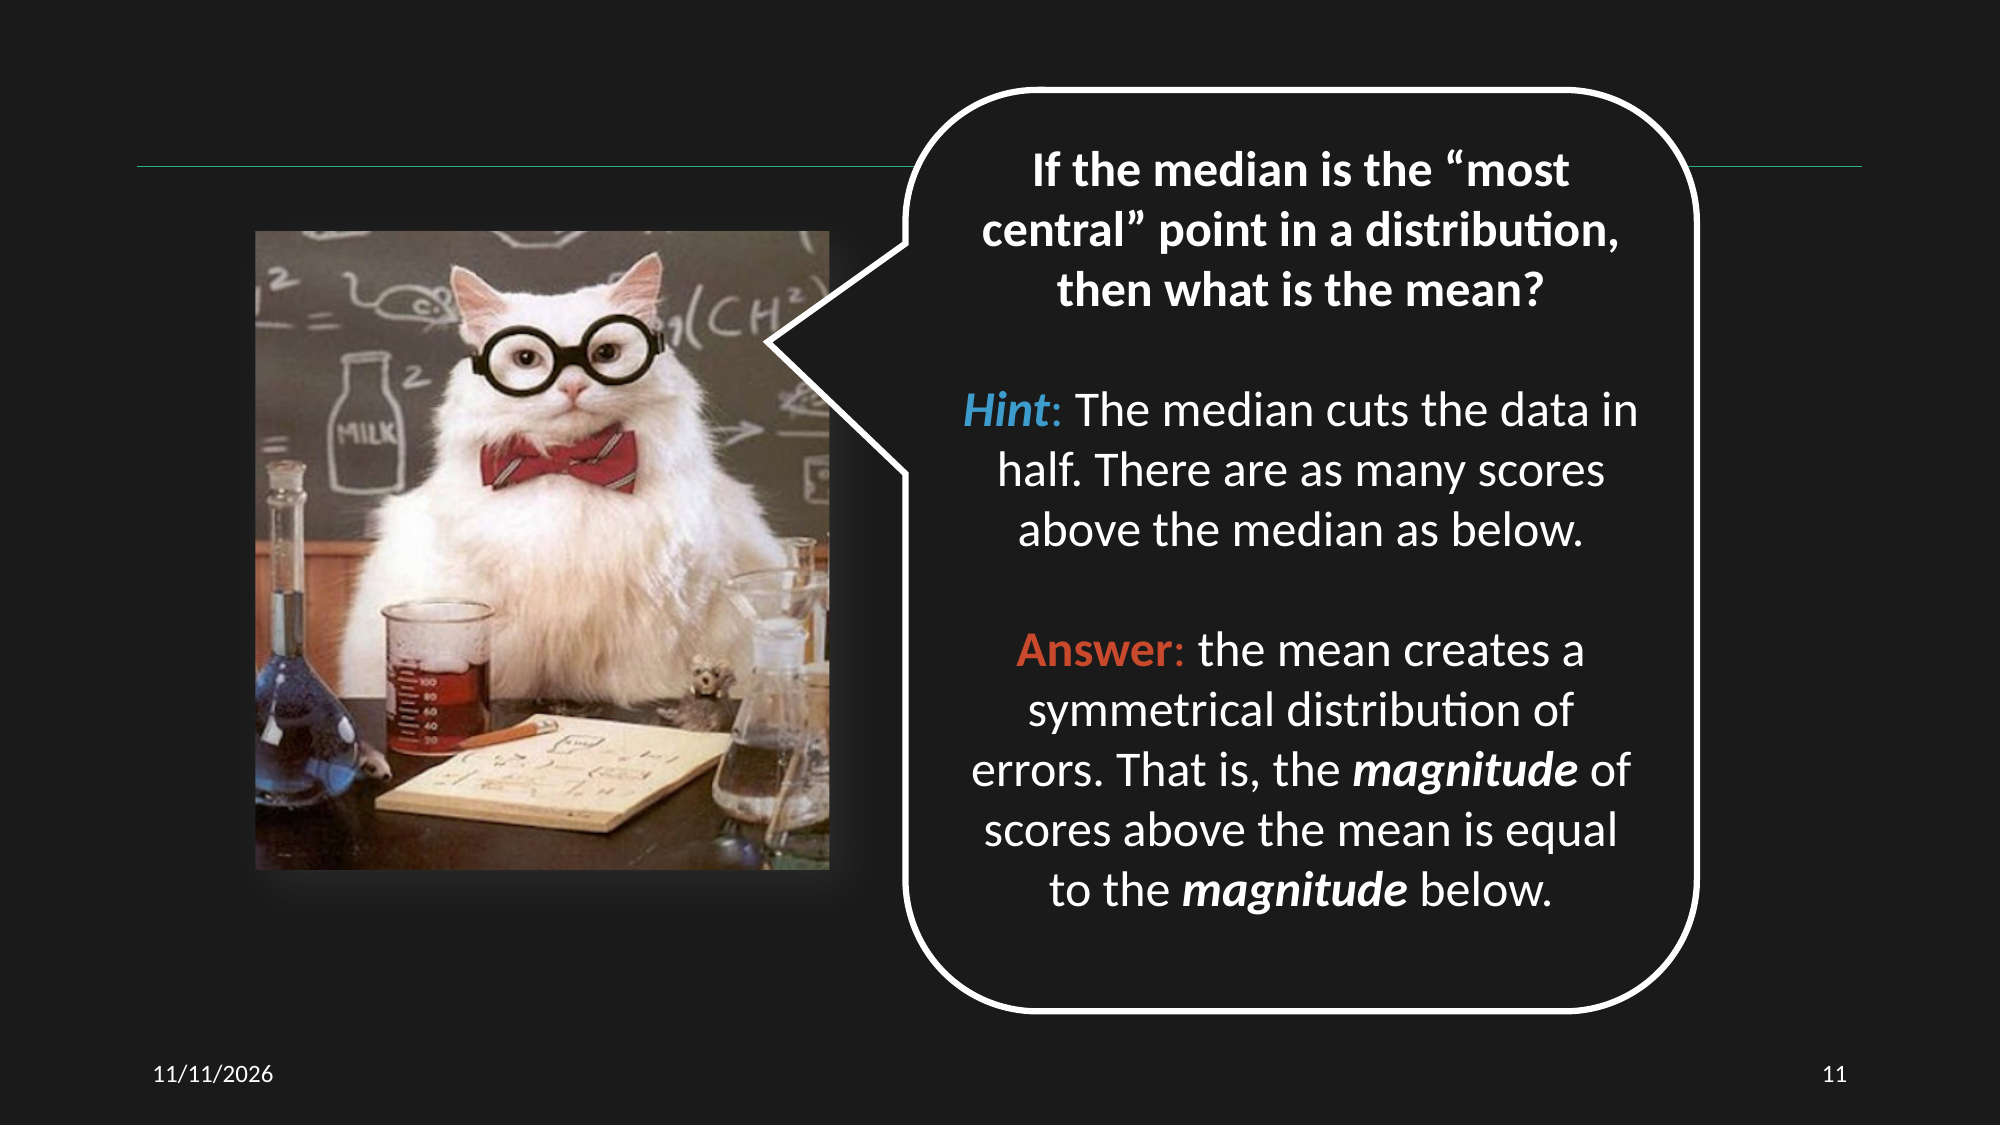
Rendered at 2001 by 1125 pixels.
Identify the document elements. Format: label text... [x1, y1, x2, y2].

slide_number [137, 1042, 588, 1103]
picture [255, 231, 830, 870]
text_box If the median is the “most central” point in a distribution, then what is the mean? Hint: The median cuts the data in half. There are as many scores above the median as below. Answer: the mean creates a symmetrical distribution of errors. That is, the magnitude of scores above the mean is equal to the magnitude below. [830, 88, 1698, 1013]
slide_number 11 [1412, 1042, 1863, 1103]
